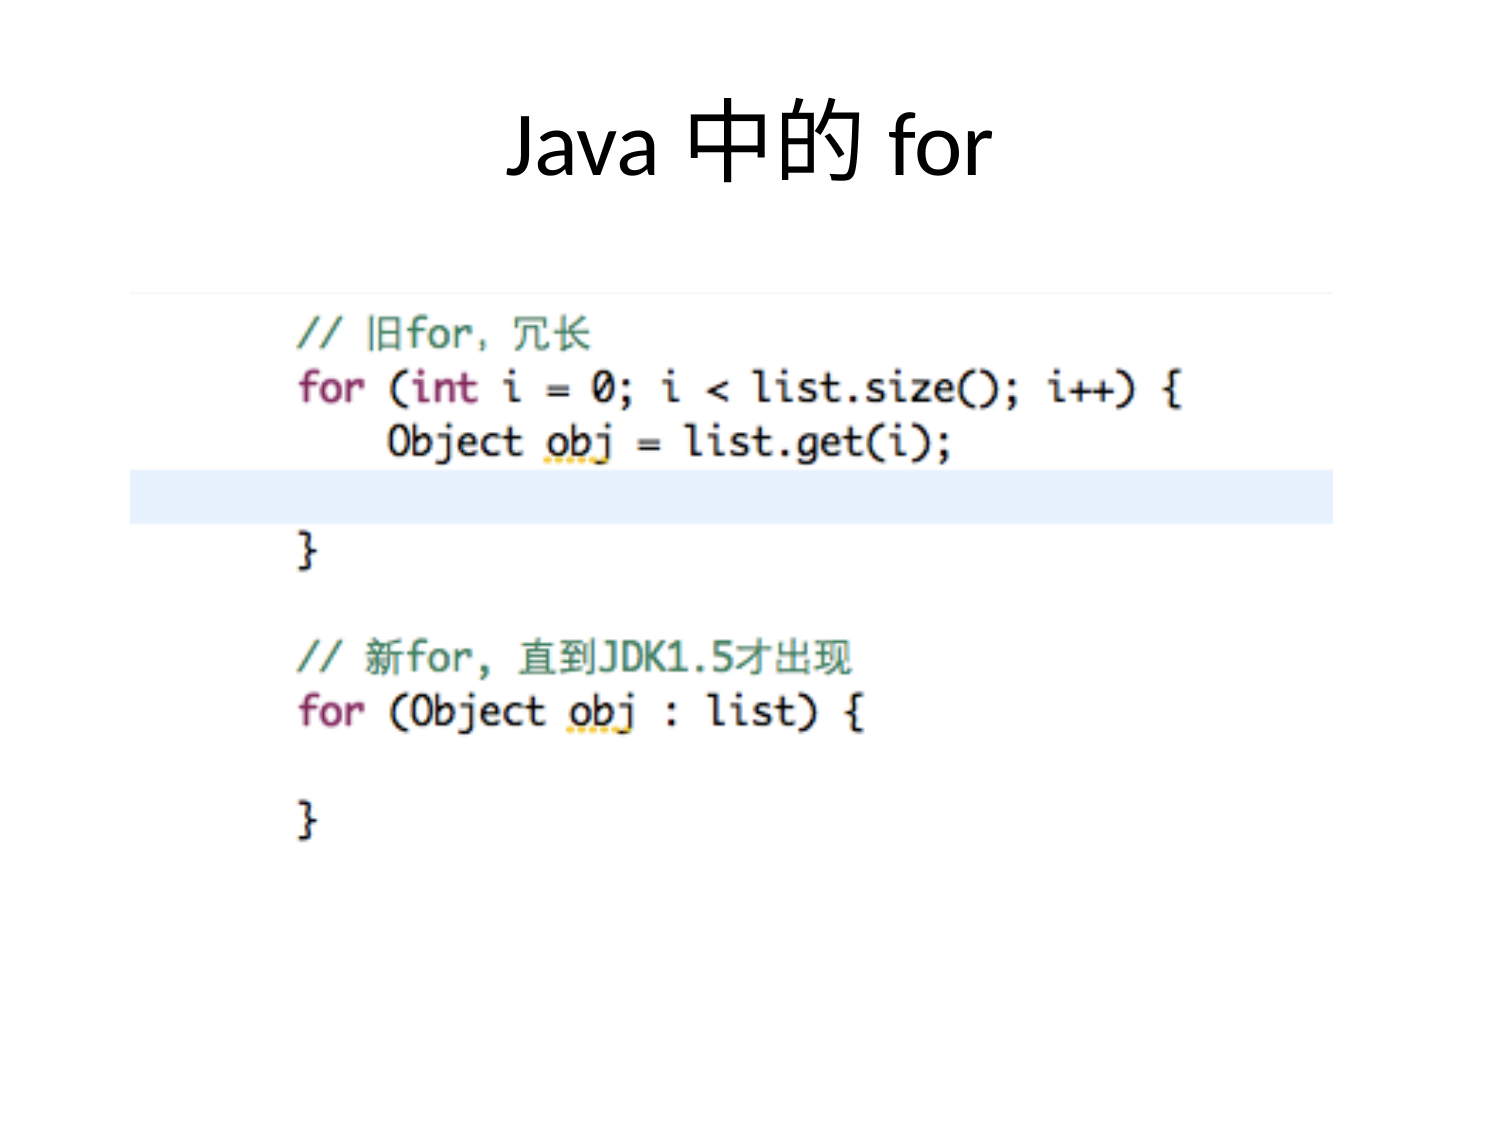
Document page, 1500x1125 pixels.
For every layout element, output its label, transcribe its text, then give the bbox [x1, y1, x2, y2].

title Java中的for [75, 45, 1425, 233]
picture [130, 292, 1333, 854]
